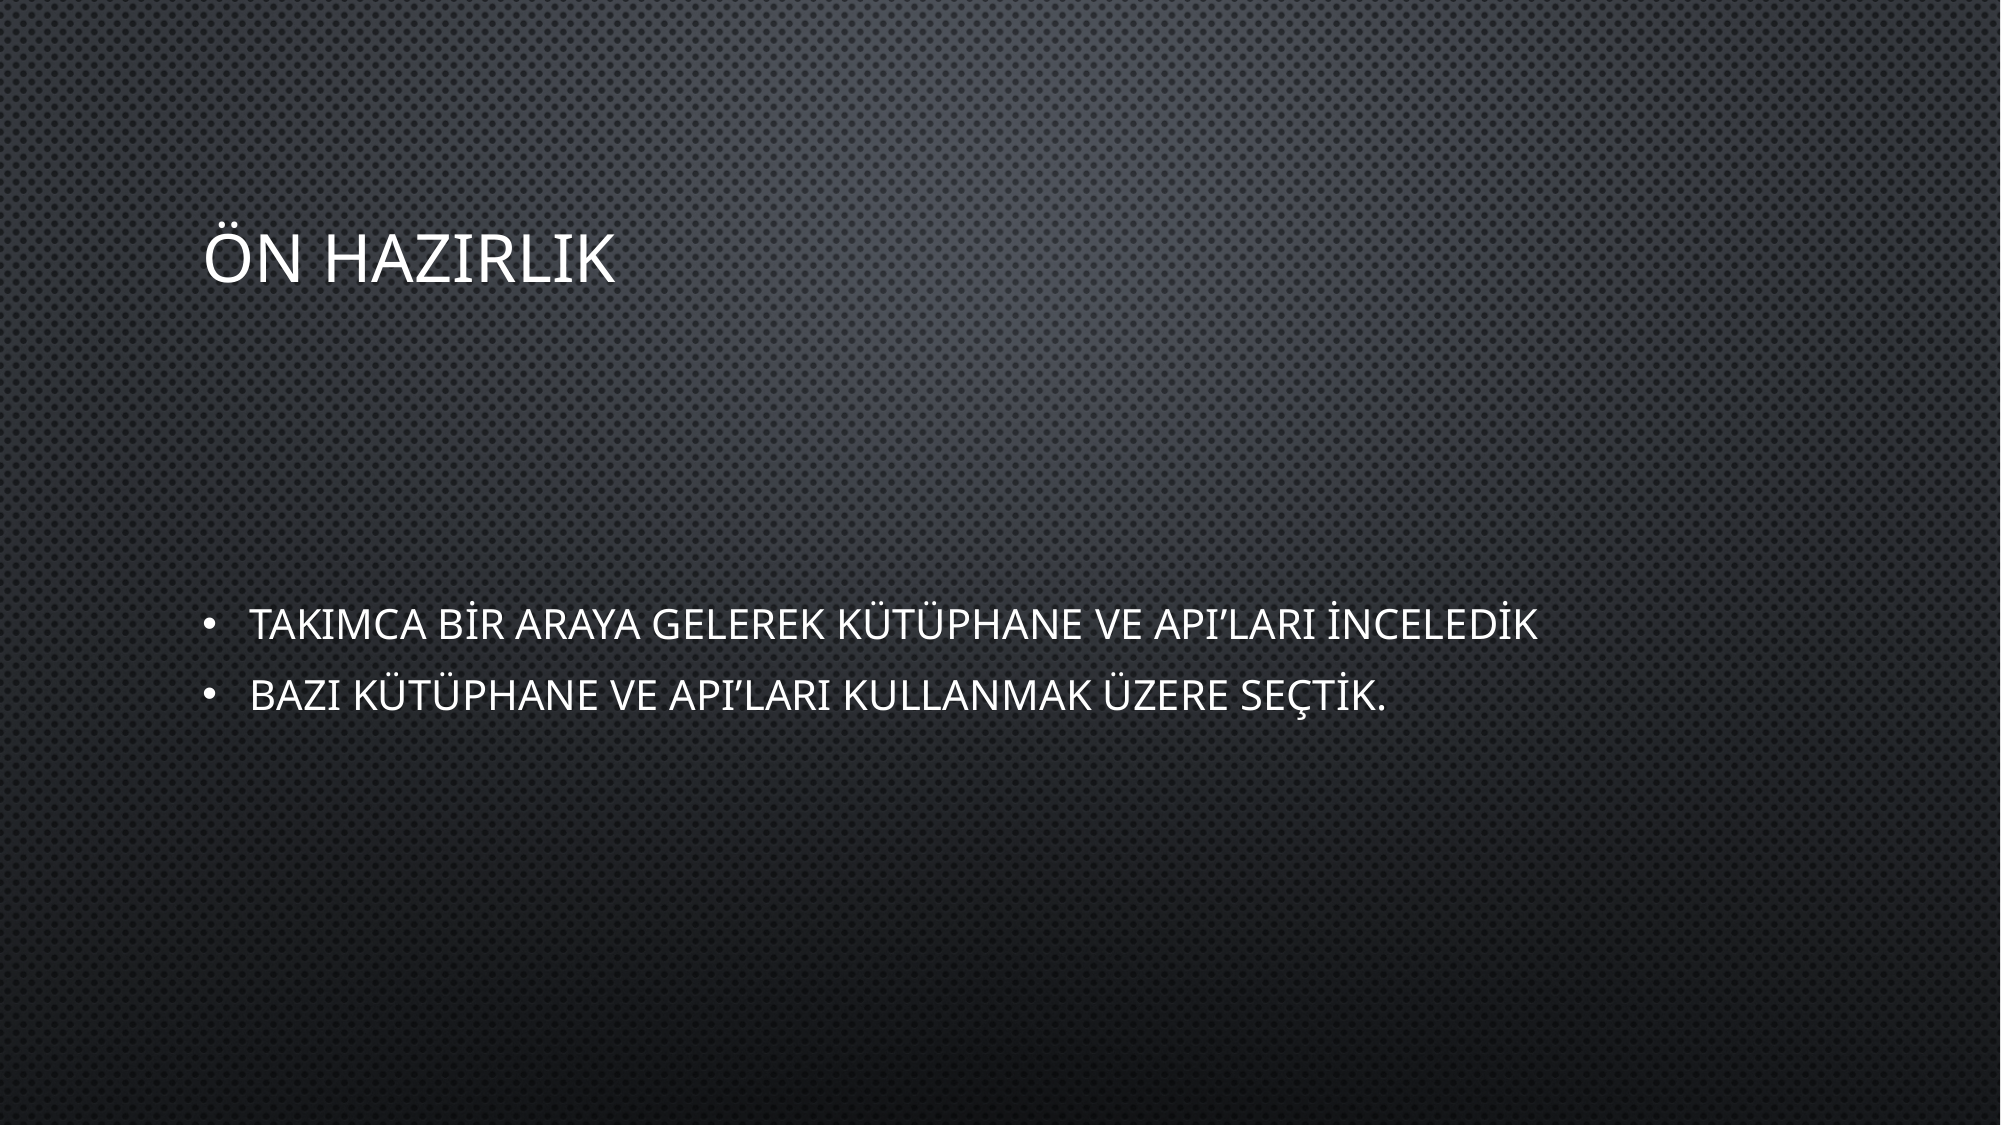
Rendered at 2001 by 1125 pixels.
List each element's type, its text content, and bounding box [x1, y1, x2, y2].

list Takımca bir araya gelerek kütüphane ve apı’ları inceledik Bazı kütüphane ve apı’ları kullanmak üzere seçtik. [187, 437, 1813, 950]
title Ön hazırlık [187, 99, 1813, 413]
